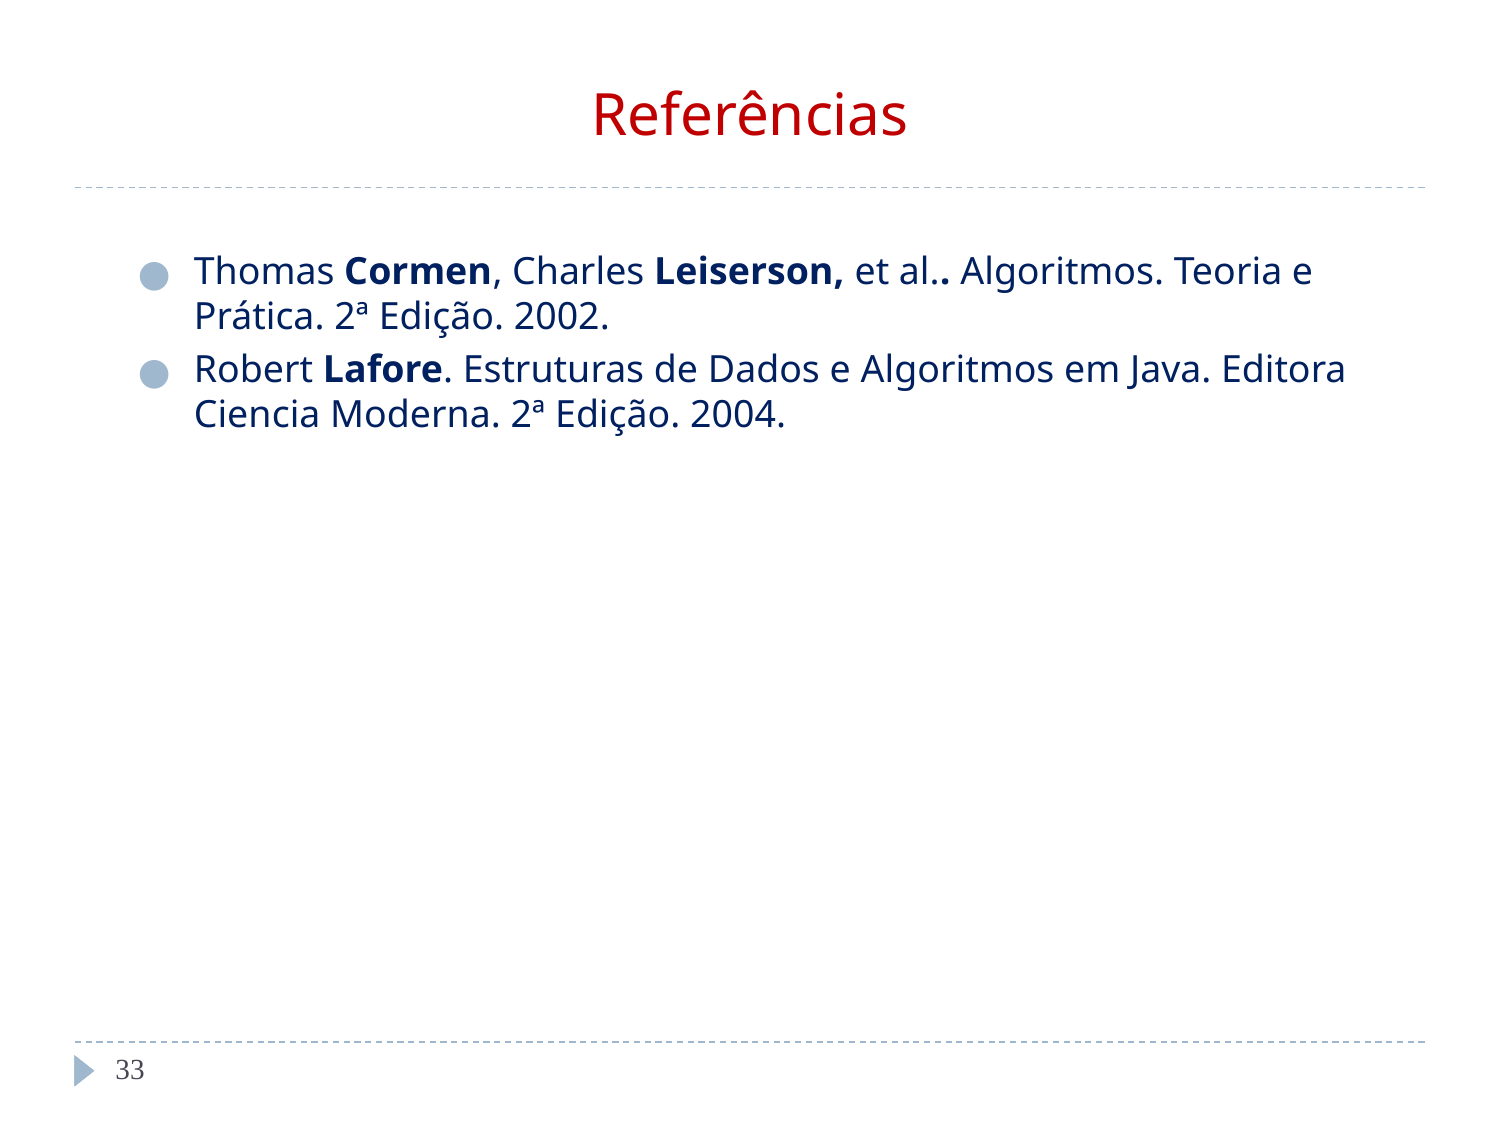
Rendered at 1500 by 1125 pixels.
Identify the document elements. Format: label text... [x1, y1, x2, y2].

title Referências [75, 37, 1425, 188]
slide_number ‹#› [100, 1042, 426, 1103]
text_box Thomas Cormen, Charles Leiserson, et al.. Algoritmos. Teoria e Prática. 2ª Edição. 2002. Robert Lafore. Estruturas de Dados e Algoritmos em Java. Editora Ciencia Moderna. 2ª Edição. 2004. [122, 239, 1398, 450]
